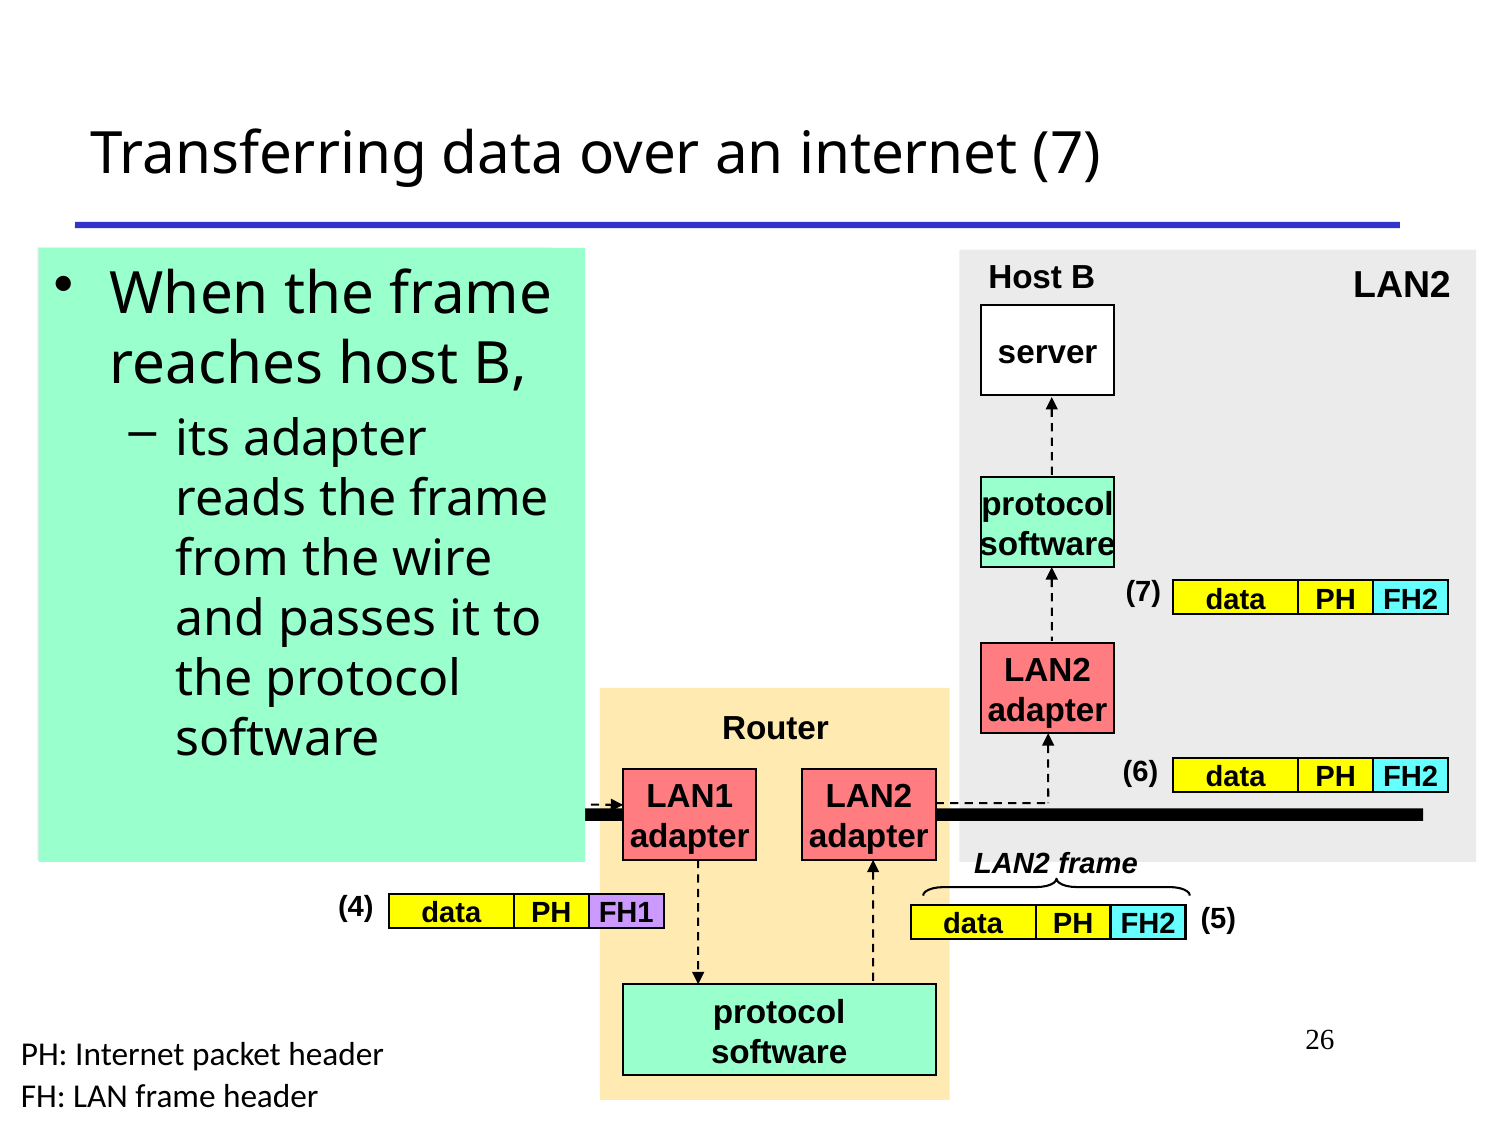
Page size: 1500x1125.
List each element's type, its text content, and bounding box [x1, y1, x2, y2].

text_box [1041, 734, 1055, 751]
text_box PH [1035, 905, 1110, 939]
text_box When the frame reaches host B, its adapter reads the frame from the wire and passes it to the protocol software [38, 247, 586, 862]
text_box [599, 687, 950, 1100]
text_box data [1174, 757, 1298, 792]
text_box data [910, 905, 1035, 939]
text_box FH1 [588, 893, 664, 928]
text_box (5) [1185, 891, 1252, 942]
text_box LAN1 adapter [623, 769, 757, 860]
text_box [959, 249, 1477, 862]
text_box data [389, 893, 513, 928]
text_box protocol software [623, 984, 936, 1075]
text_box [923, 887, 1190, 896]
text_box Router [707, 698, 845, 754]
text_box (4) [323, 880, 389, 931]
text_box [1110, 564, 1449, 616]
text_box [1045, 397, 1058, 415]
text_box PH [1298, 757, 1373, 792]
text_box LAN2 adapter [802, 769, 936, 860]
text_box server [980, 304, 1115, 396]
text_box [866, 859, 880, 878]
text_box [1045, 567, 1058, 585]
text_box FH2 [1373, 757, 1449, 792]
text_box Host B [973, 247, 1111, 303]
title Transferring data over an internet (7) [75, 75, 1400, 225]
text_box (6) [1107, 744, 1174, 795]
slide_number 26 [1137, 1012, 1351, 1088]
text_box LAN2 [1338, 252, 1466, 312]
text_box PH: Internet packet header FH: LAN frame header [6, 1029, 400, 1123]
text_box FH2 [1110, 905, 1185, 939]
text_box LAN2 frame [959, 836, 1154, 887]
text_box [692, 971, 705, 985]
text_box PH [513, 893, 588, 928]
text_box protocol software [980, 476, 1115, 568]
text_box LAN2 adapter [980, 642, 1115, 734]
text_box [605, 798, 623, 812]
